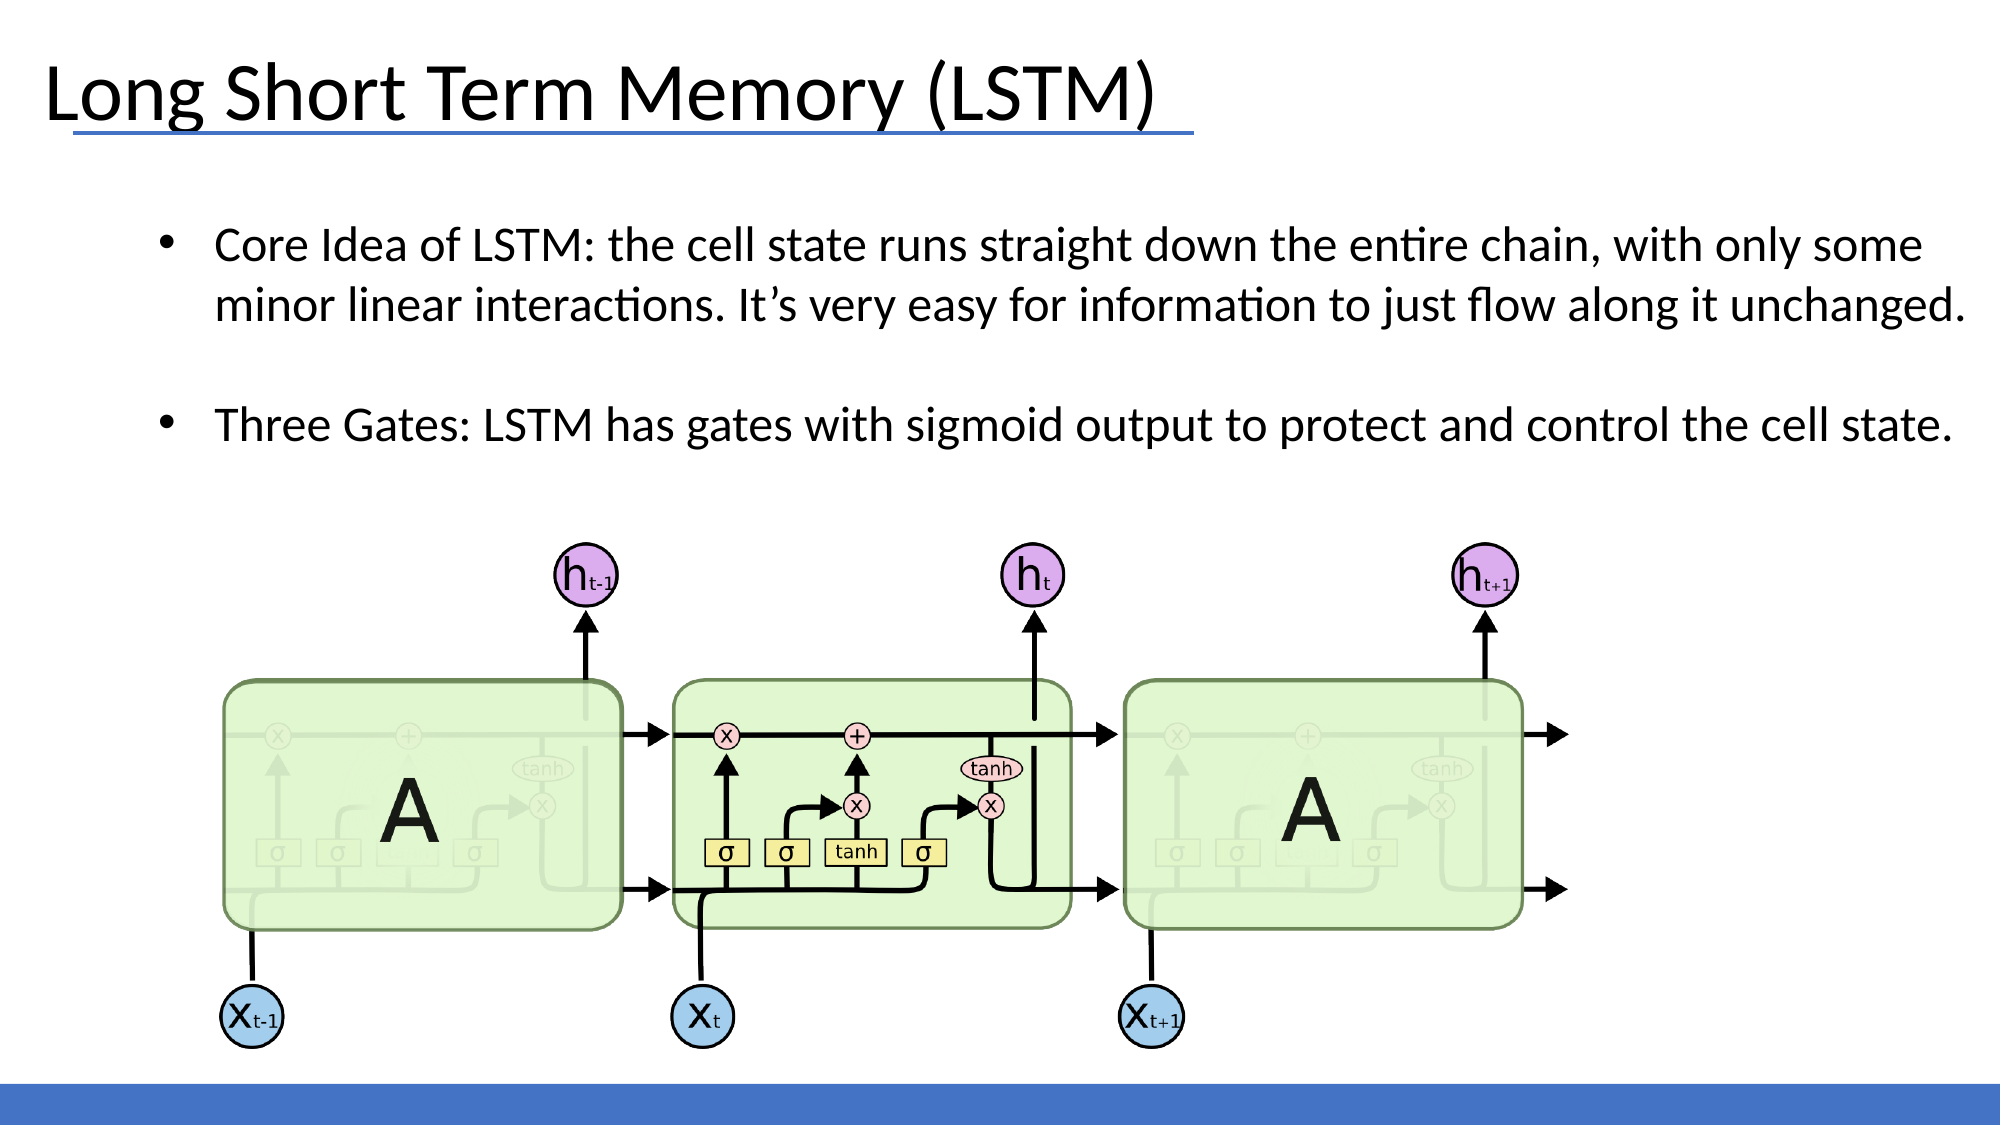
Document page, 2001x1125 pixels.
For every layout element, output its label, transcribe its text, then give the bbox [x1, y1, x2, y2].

text_box Long Short Term Memory (LSTM) [29, 29, 1465, 145]
text_box Core Idea of LSTM: the cell state runs straight down the entire chain, with only some minor linear interactions. It’s very easy for information to just flow along it unchanged. Three Gates: LSTM has gates with sigmoid output to protect and control the cell state. [143, 204, 2000, 459]
picture [219, 542, 1569, 1049]
text_box [0, 1083, 2000, 1125]
